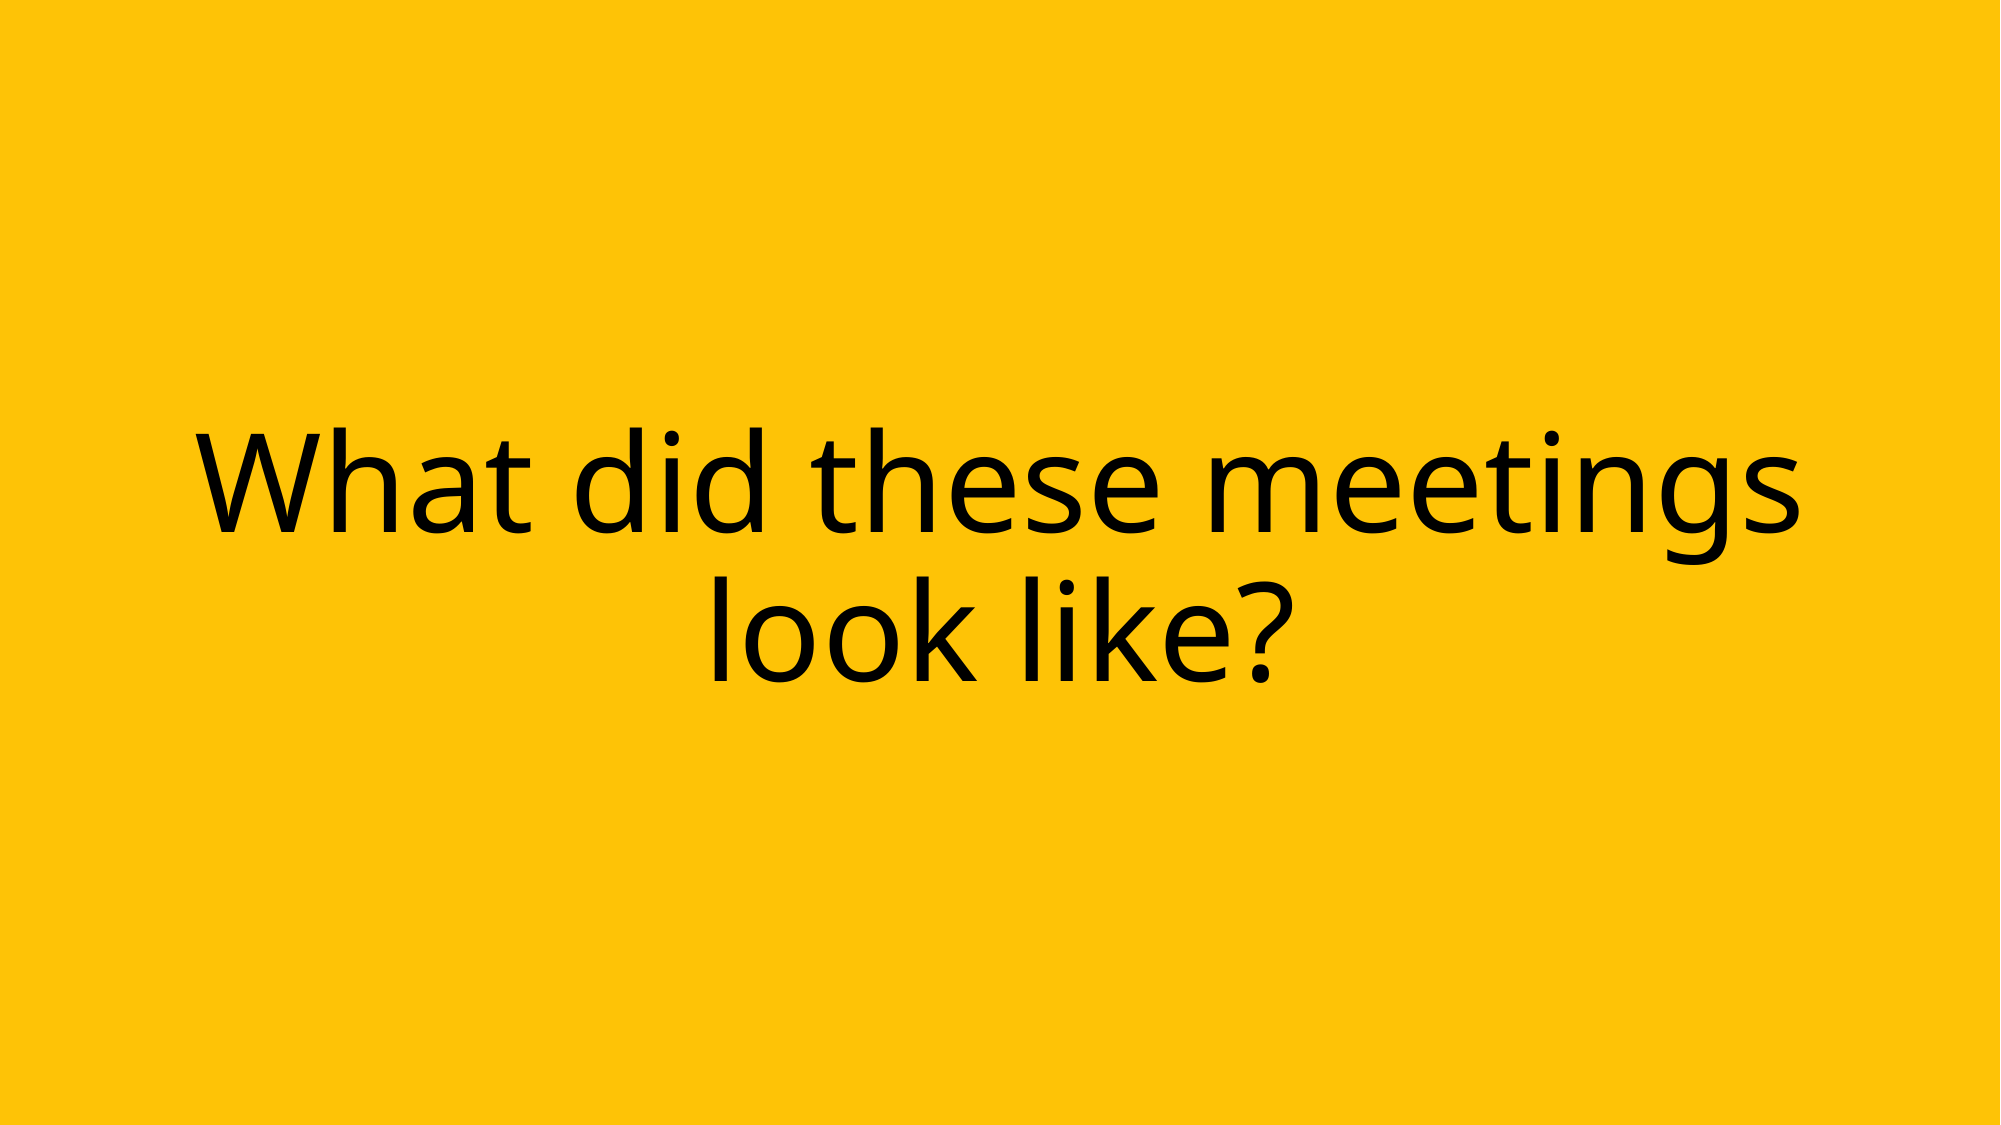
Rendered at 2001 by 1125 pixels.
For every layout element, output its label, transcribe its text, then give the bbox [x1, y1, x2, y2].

title What did these meetings look like? [137, 387, 1863, 737]
